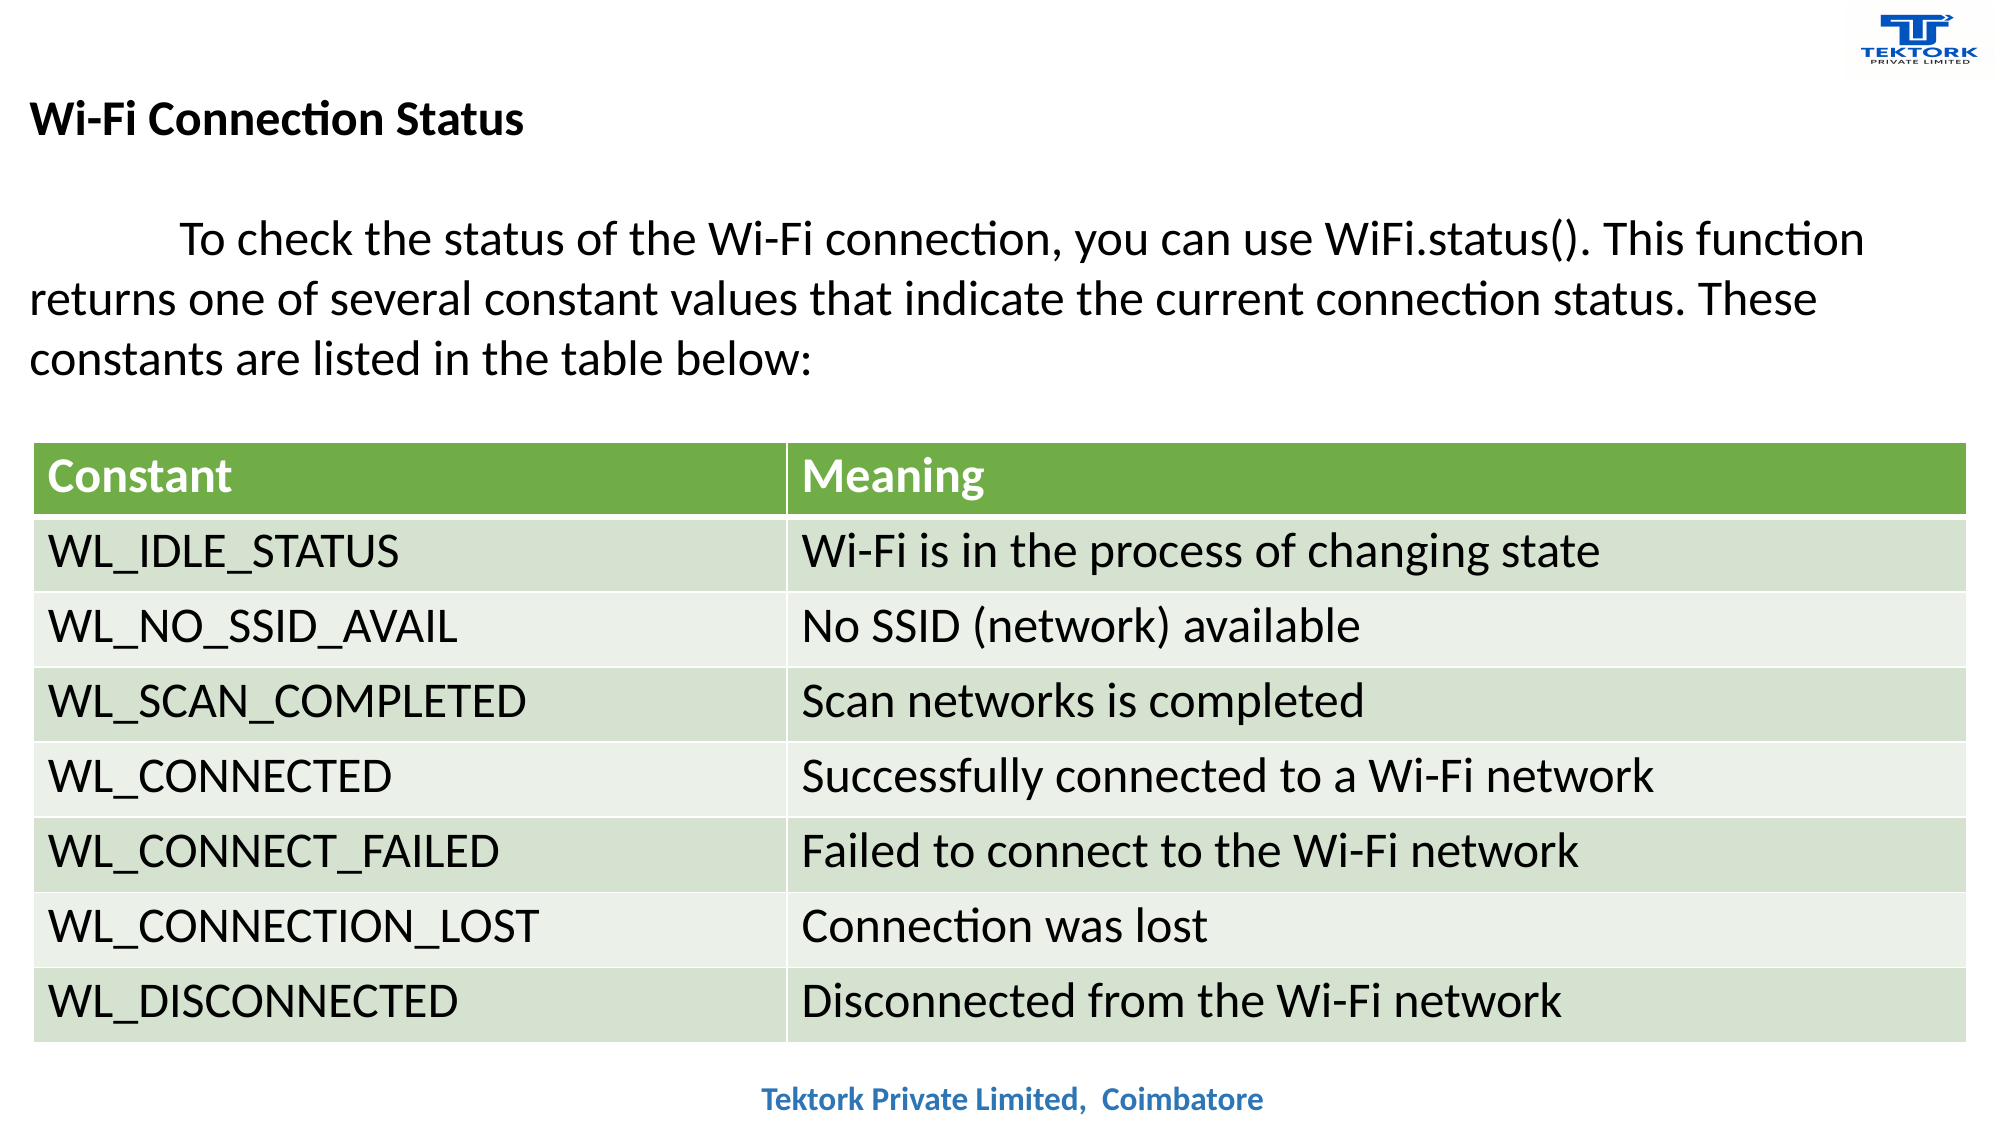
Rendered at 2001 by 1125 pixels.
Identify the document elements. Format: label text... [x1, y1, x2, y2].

table_header Meaning [788, 443, 1966, 514]
table_header Constant [34, 443, 786, 514]
table_cell Failed to connect to the Wi-Fi network [788, 818, 1966, 892]
table_cell Connection was lost [788, 893, 1966, 967]
table_cell WL_DISCONNECTED [34, 968, 786, 1042]
text_box Tektork Private Limited, Coimbatore [419, 1070, 1608, 1125]
table_cell Scan networks is completed [788, 668, 1966, 741]
table_cell No SSID (network) available [788, 593, 1966, 666]
table_cell WL_CONNECTION_LOST [34, 893, 786, 967]
table_cell WL_IDLE_STATUS [34, 520, 786, 591]
table_cell Wi-Fi is in the process of changing state [788, 520, 1966, 591]
table_cell WL_NO_SSID_AVAIL [34, 593, 786, 666]
picture [1845, 1, 1995, 80]
table_cell Disconnected from the Wi-Fi network [788, 968, 1966, 1042]
table_cell WL_SCAN_COMPLETED [34, 668, 786, 741]
table_cell WL_CONNECT_FAILED [34, 818, 786, 892]
text_box Wi-Fi Connection Status To check the status of the Wi-Fi connection, you can use WiFi.status(). This function returns one of several constant values that indicate the current connection status. These constants are listed in the table below: [14, 77, 1985, 393]
table_cell WL_CONNECTED [34, 743, 786, 816]
table_cell Successfully connected to a Wi-Fi network [788, 743, 1966, 816]
